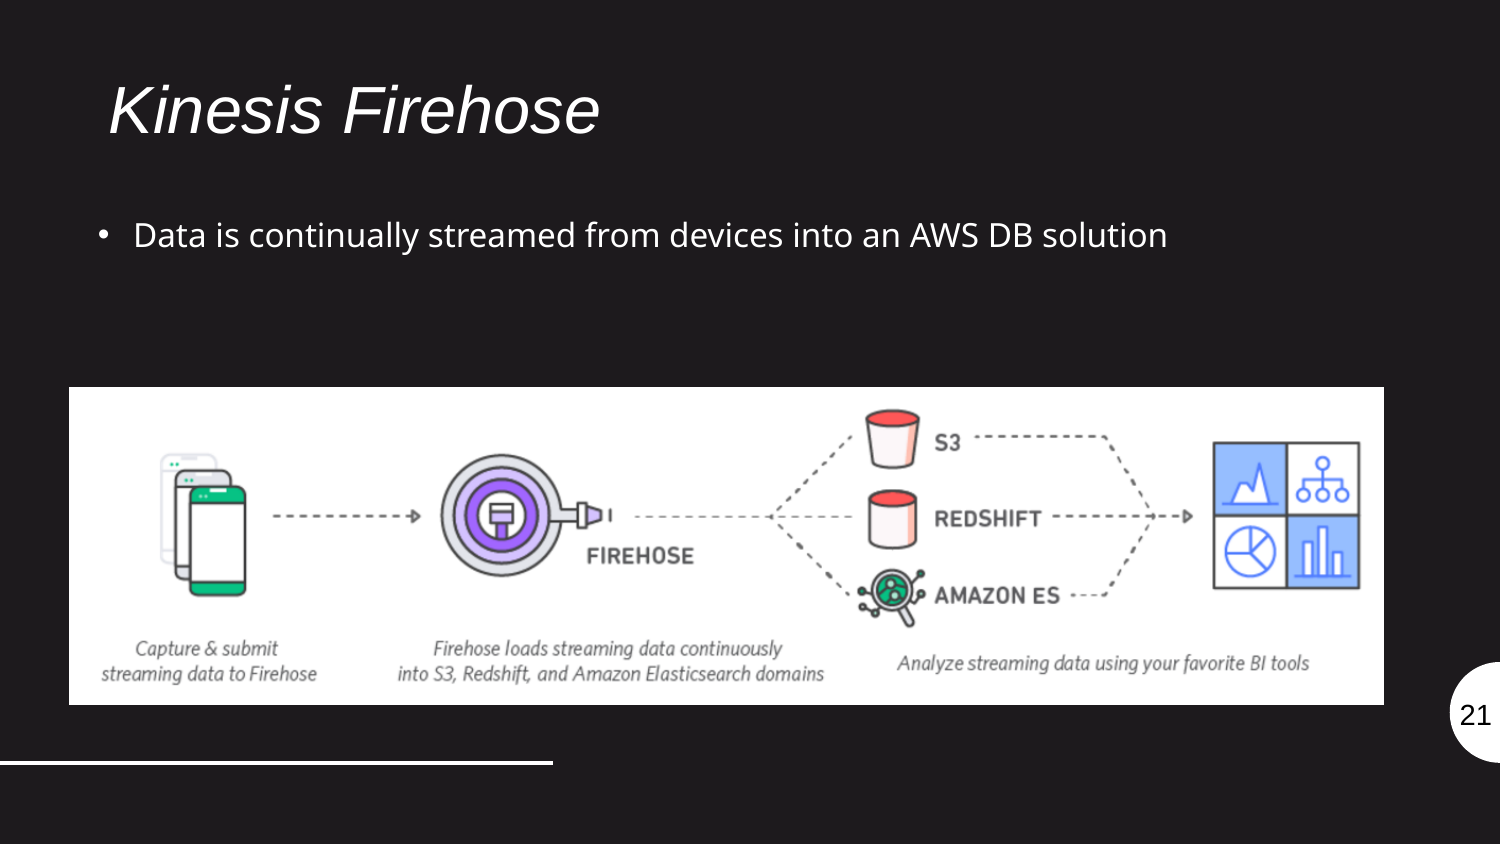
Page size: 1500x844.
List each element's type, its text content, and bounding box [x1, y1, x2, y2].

title Kinesis Firehose [93, 68, 1384, 387]
text_box Data is continually streamed from devices into an AWS DB solution [83, 207, 1271, 262]
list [69, 387, 1384, 705]
text_box 21 [1444, 688, 1500, 739]
